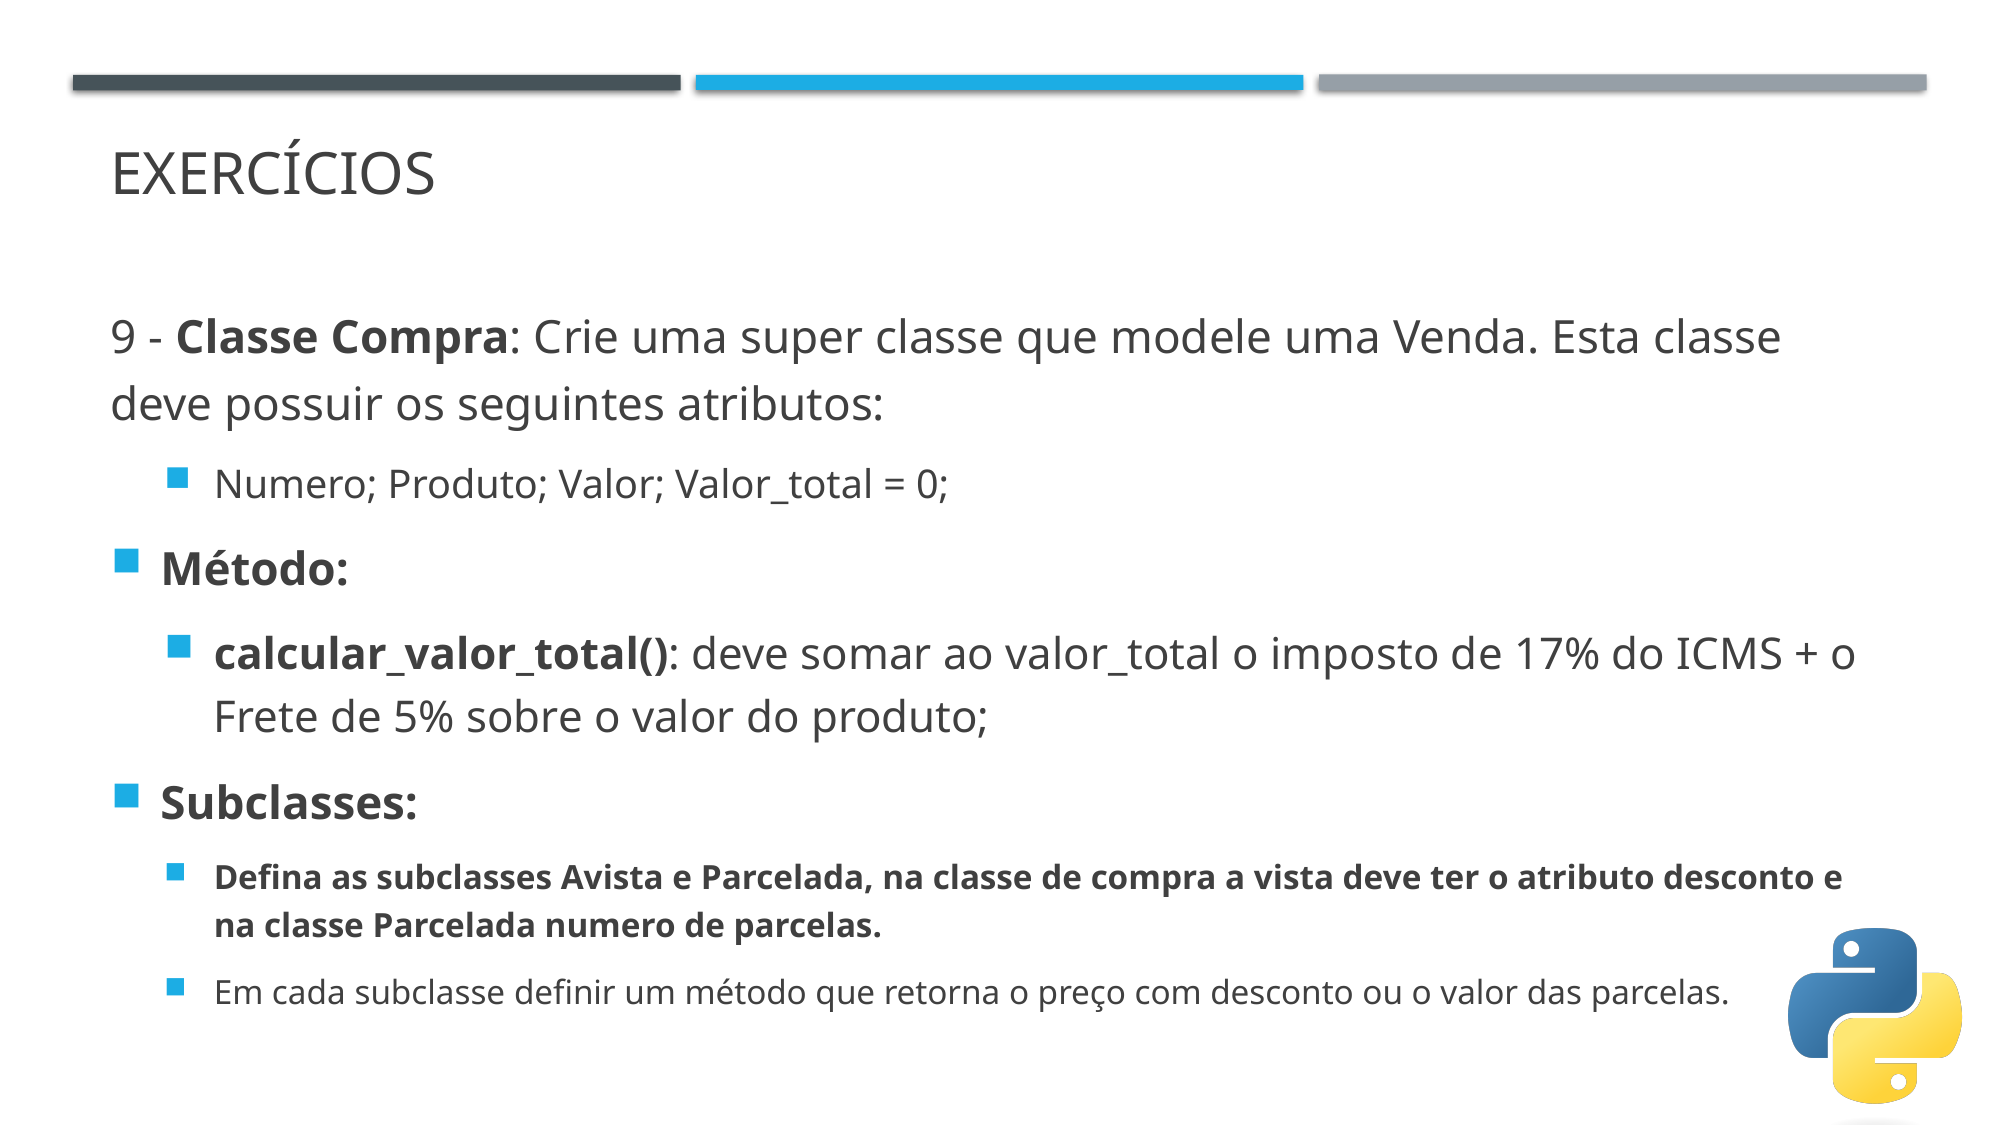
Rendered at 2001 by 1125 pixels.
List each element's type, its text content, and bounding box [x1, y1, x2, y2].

picture [1787, 927, 1969, 1125]
title exercícios [95, 102, 1905, 214]
list 9 - Classe Compra: Crie uma super classe que modele uma Venda. Esta classe deve possuir os seguintes atributos: Numero; Produto; Valor; Valor_total = 0; Método: calcular_valor_total(): deve somar ao valor_total o imposto de 17% do ICMS + o Frete de 5% sobre o valor do produto; Subclasses: Defina as subclasses Avista e Parcelada, na classe de compra a vista deve ter o atributo desconto e na classe Parcelada numero de parcelas. Em cada subclasse definir um método que retorna o preço com desconto ou o valor das parcelas. [95, 454, 1905, 855]
